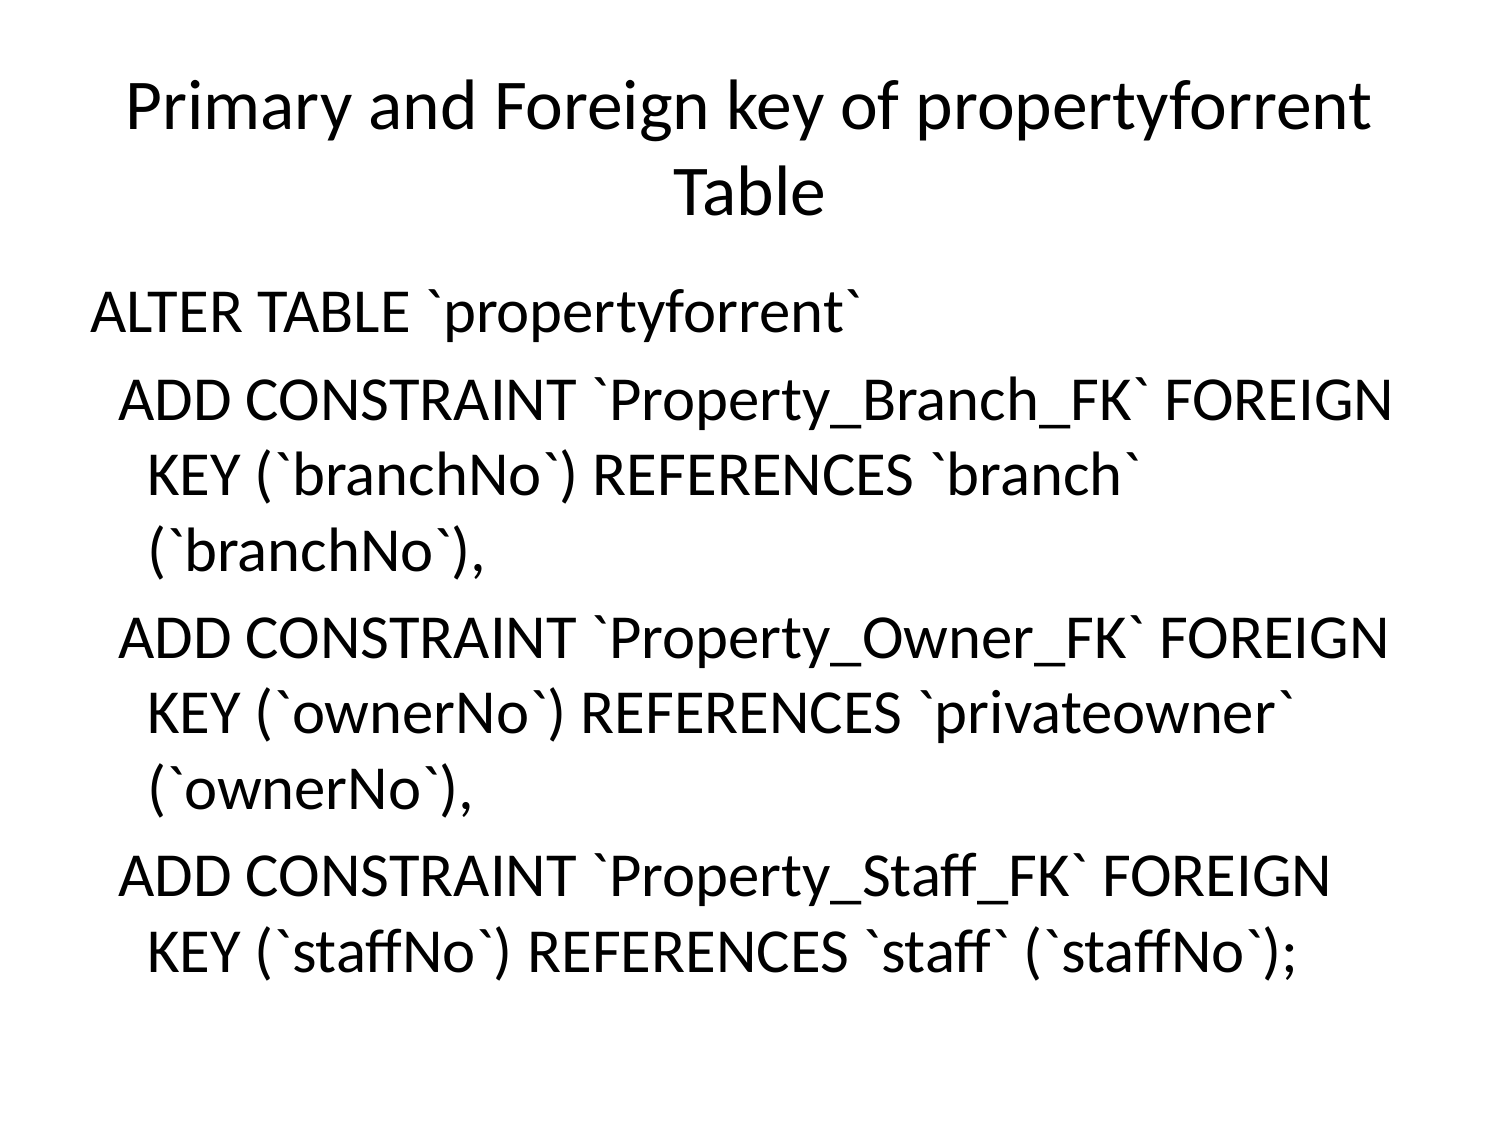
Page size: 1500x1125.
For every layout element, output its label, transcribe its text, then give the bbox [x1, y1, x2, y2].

title Primary and Foreign key of propertyforrent Table [75, 50, 1425, 238]
list ALTER TABLE `propertyforrent` ADD CONSTRAINT `Property_Branch_FK` FOREIGN KEY (`branchNo`) REFERENCES `branch` (`branchNo`), ADD CONSTRAINT `Property_Owner_FK` FOREIGN KEY (`ownerNo`) REFERENCES `privateowner` (`ownerNo`), ADD CONSTRAINT `Property_Staff_FK` FOREIGN KEY (`staffNo`) REFERENCES `staff` (`staffNo`); [75, 262, 1425, 1005]
